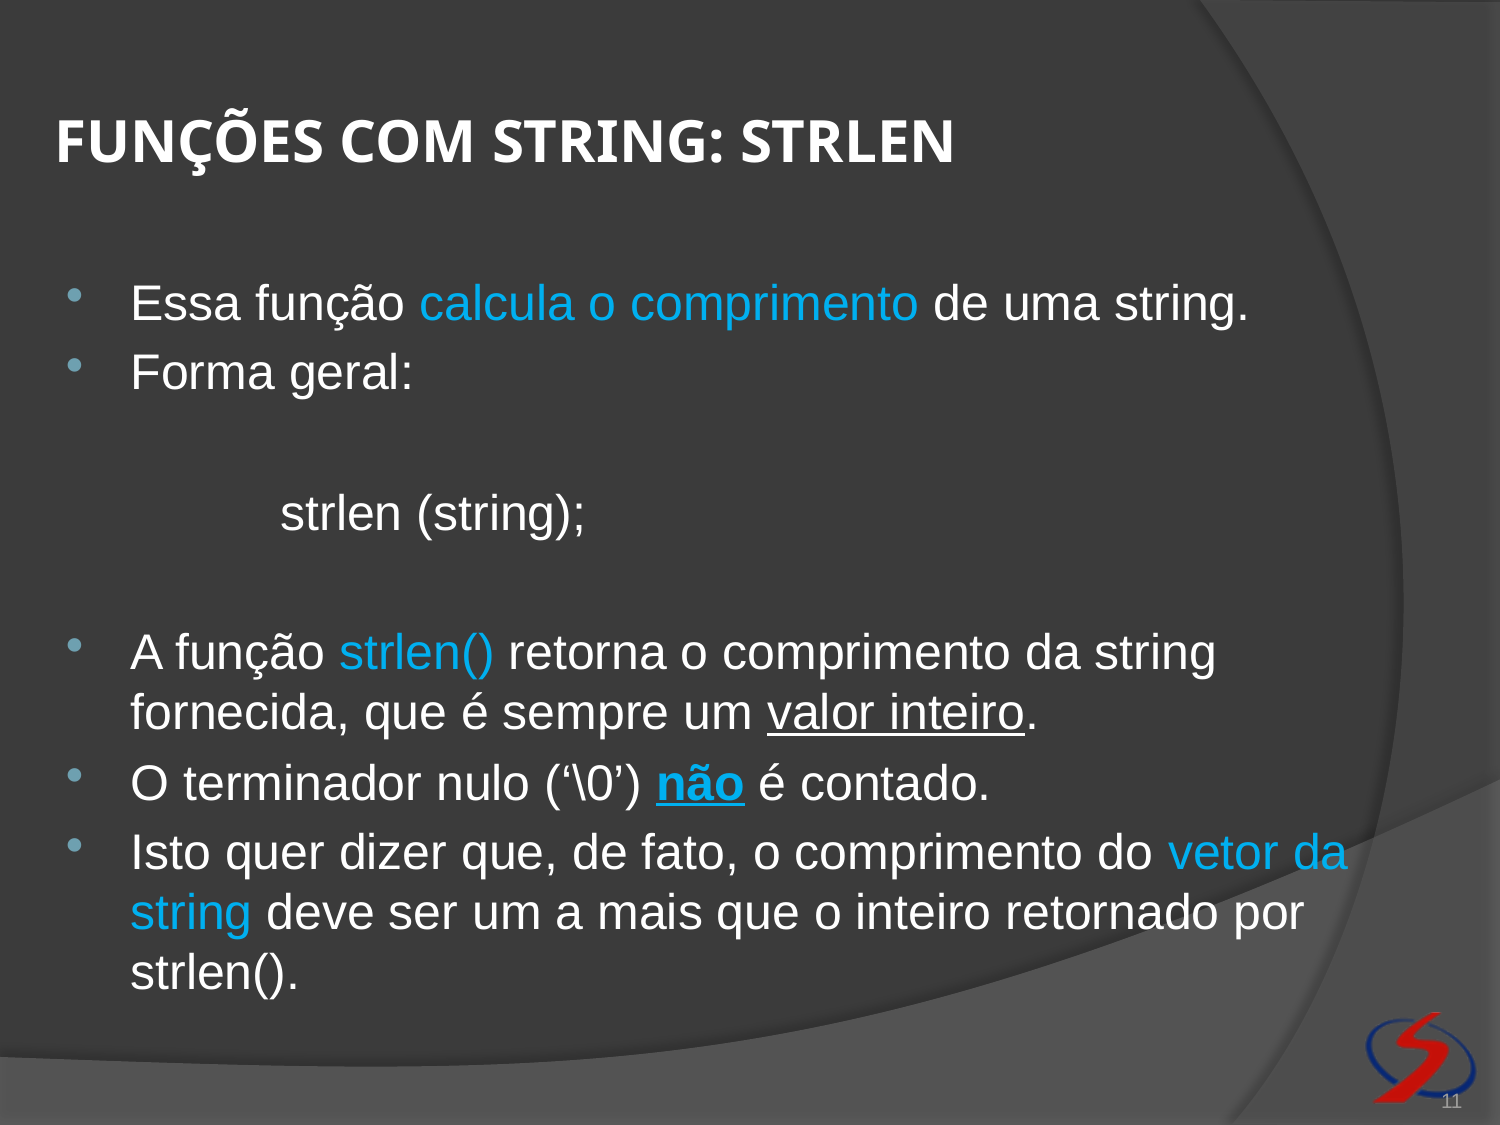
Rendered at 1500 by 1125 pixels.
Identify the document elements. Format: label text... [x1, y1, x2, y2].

title Funções com string: strlen [46, 45, 1454, 233]
list Essa função calcula o comprimento de uma string. Forma geral: strlen (string); A função strlen() retorna o comprimento da string fornecida, que é sempre um valor inteiro. O terminador nulo (‘\0’) não é contado. Isto quer dizer que, de fato, o comprimento do vetor da string deve ser um a mais que o inteiro retornado por strlen(). [46, 262, 1454, 1005]
picture [1359, 1011, 1483, 1108]
slide_number 11 [1337, 1053, 1463, 1114]
